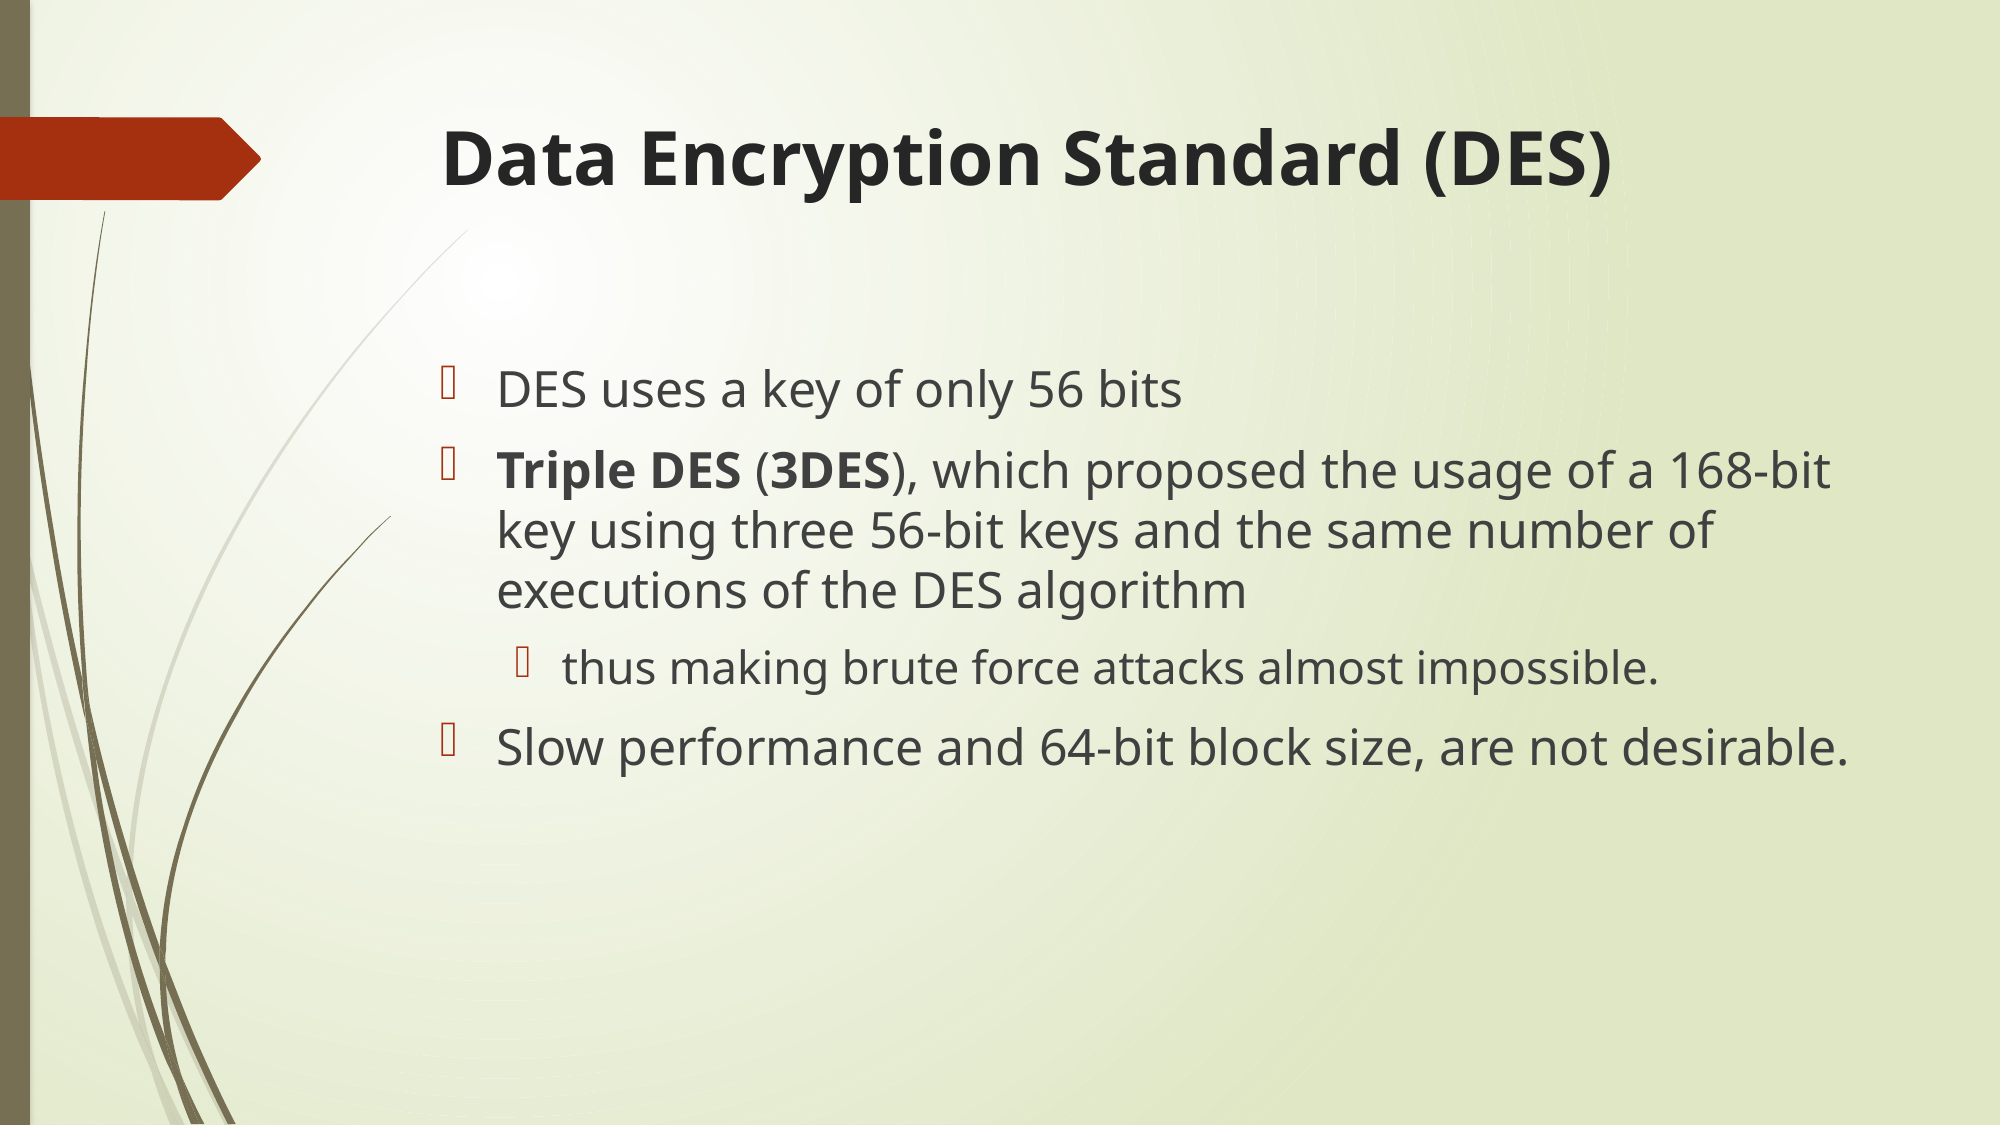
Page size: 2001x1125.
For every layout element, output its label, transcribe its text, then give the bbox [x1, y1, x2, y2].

title Data Encryption Standard (DES) [425, 102, 1888, 313]
list DES uses a key of only 56 bits Triple DES (3DES), which proposed the usage of a 168-bit key using three 56-bit keys and the same number of executions of the DES algorithm thus making brute force attacks almost impossible. Slow performance and 64-bit block size, are not desirable. [424, 350, 1888, 970]
